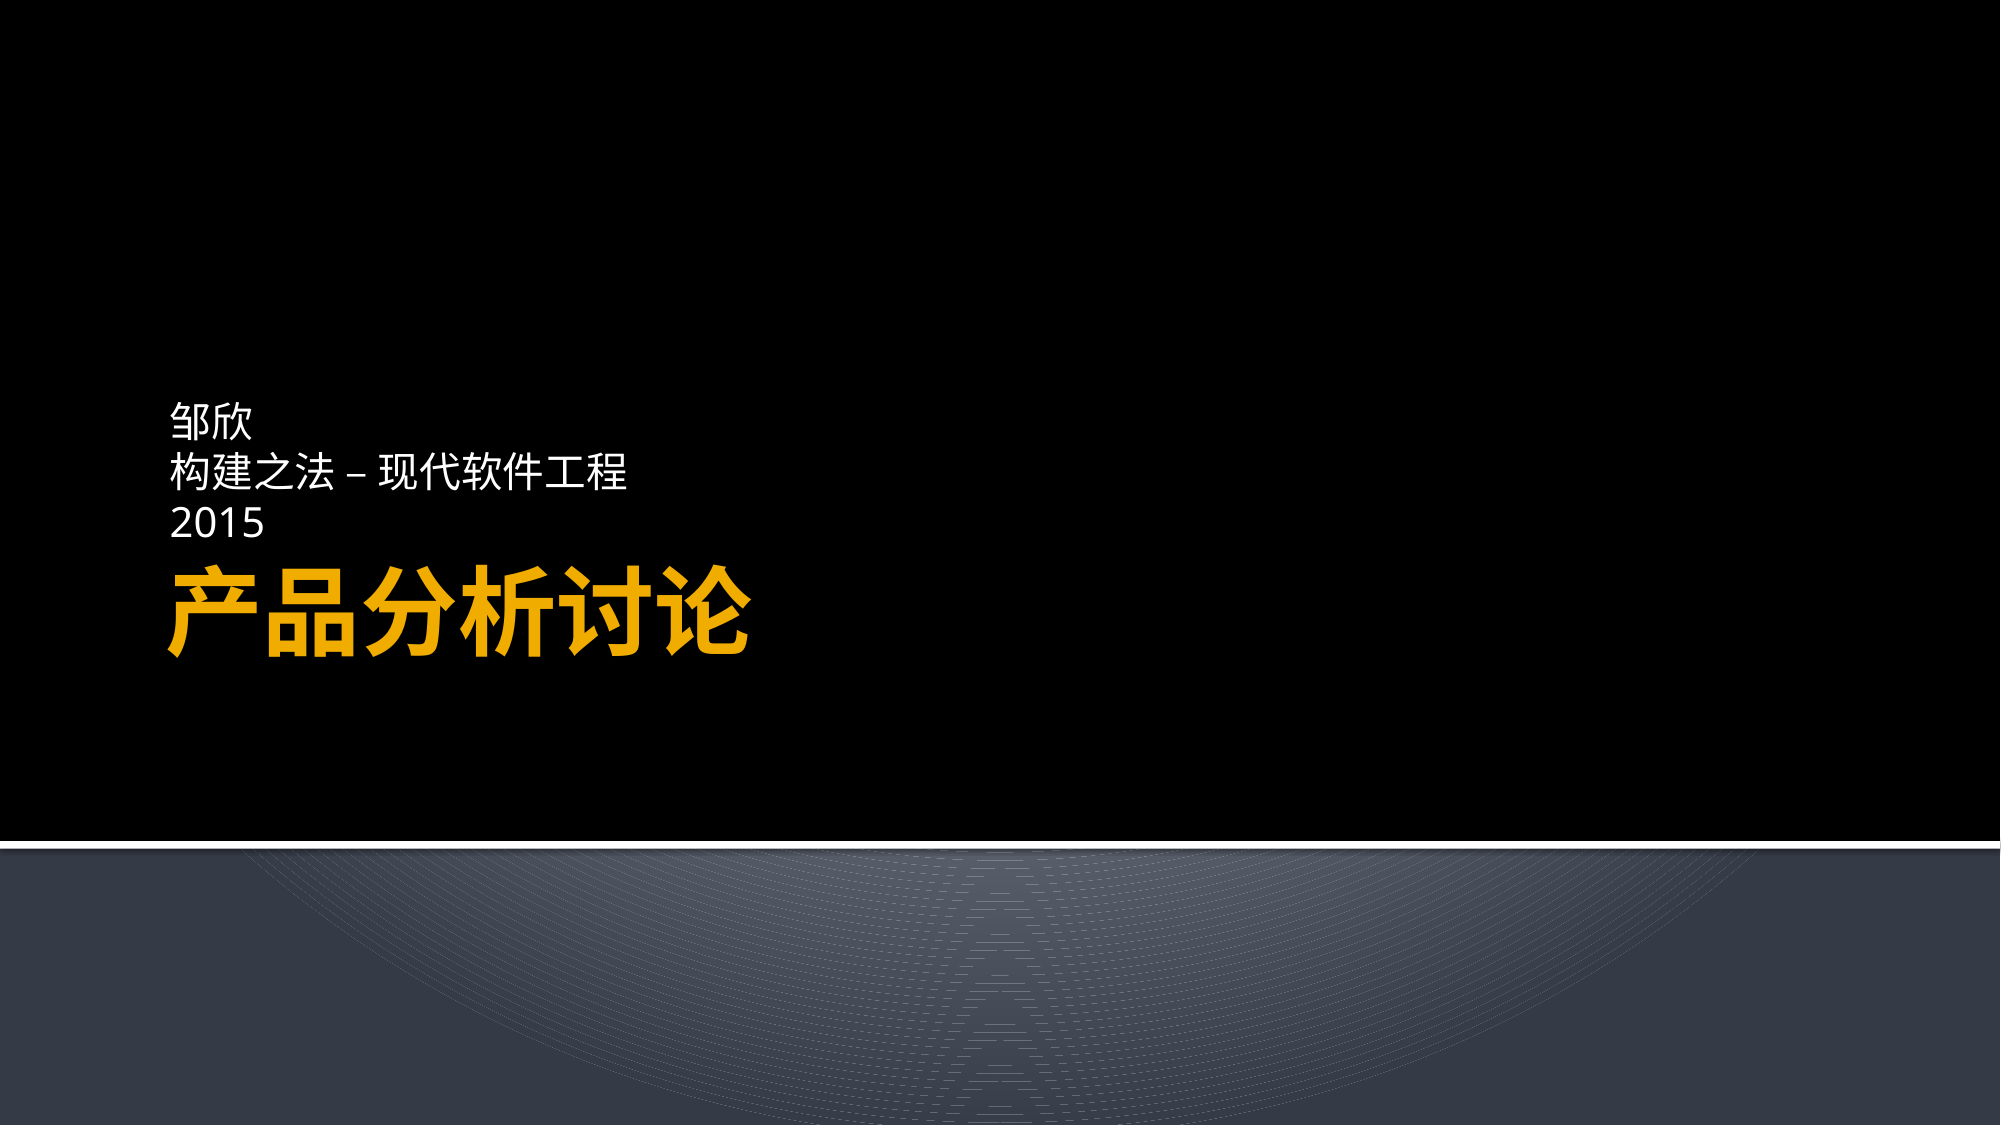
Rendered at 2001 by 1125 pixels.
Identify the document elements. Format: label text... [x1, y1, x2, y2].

title 产品分析讨论 [150, 550, 1917, 825]
subtitle 邹欣 构建之法 – 现代软件工程 2015 [150, 299, 1917, 546]
